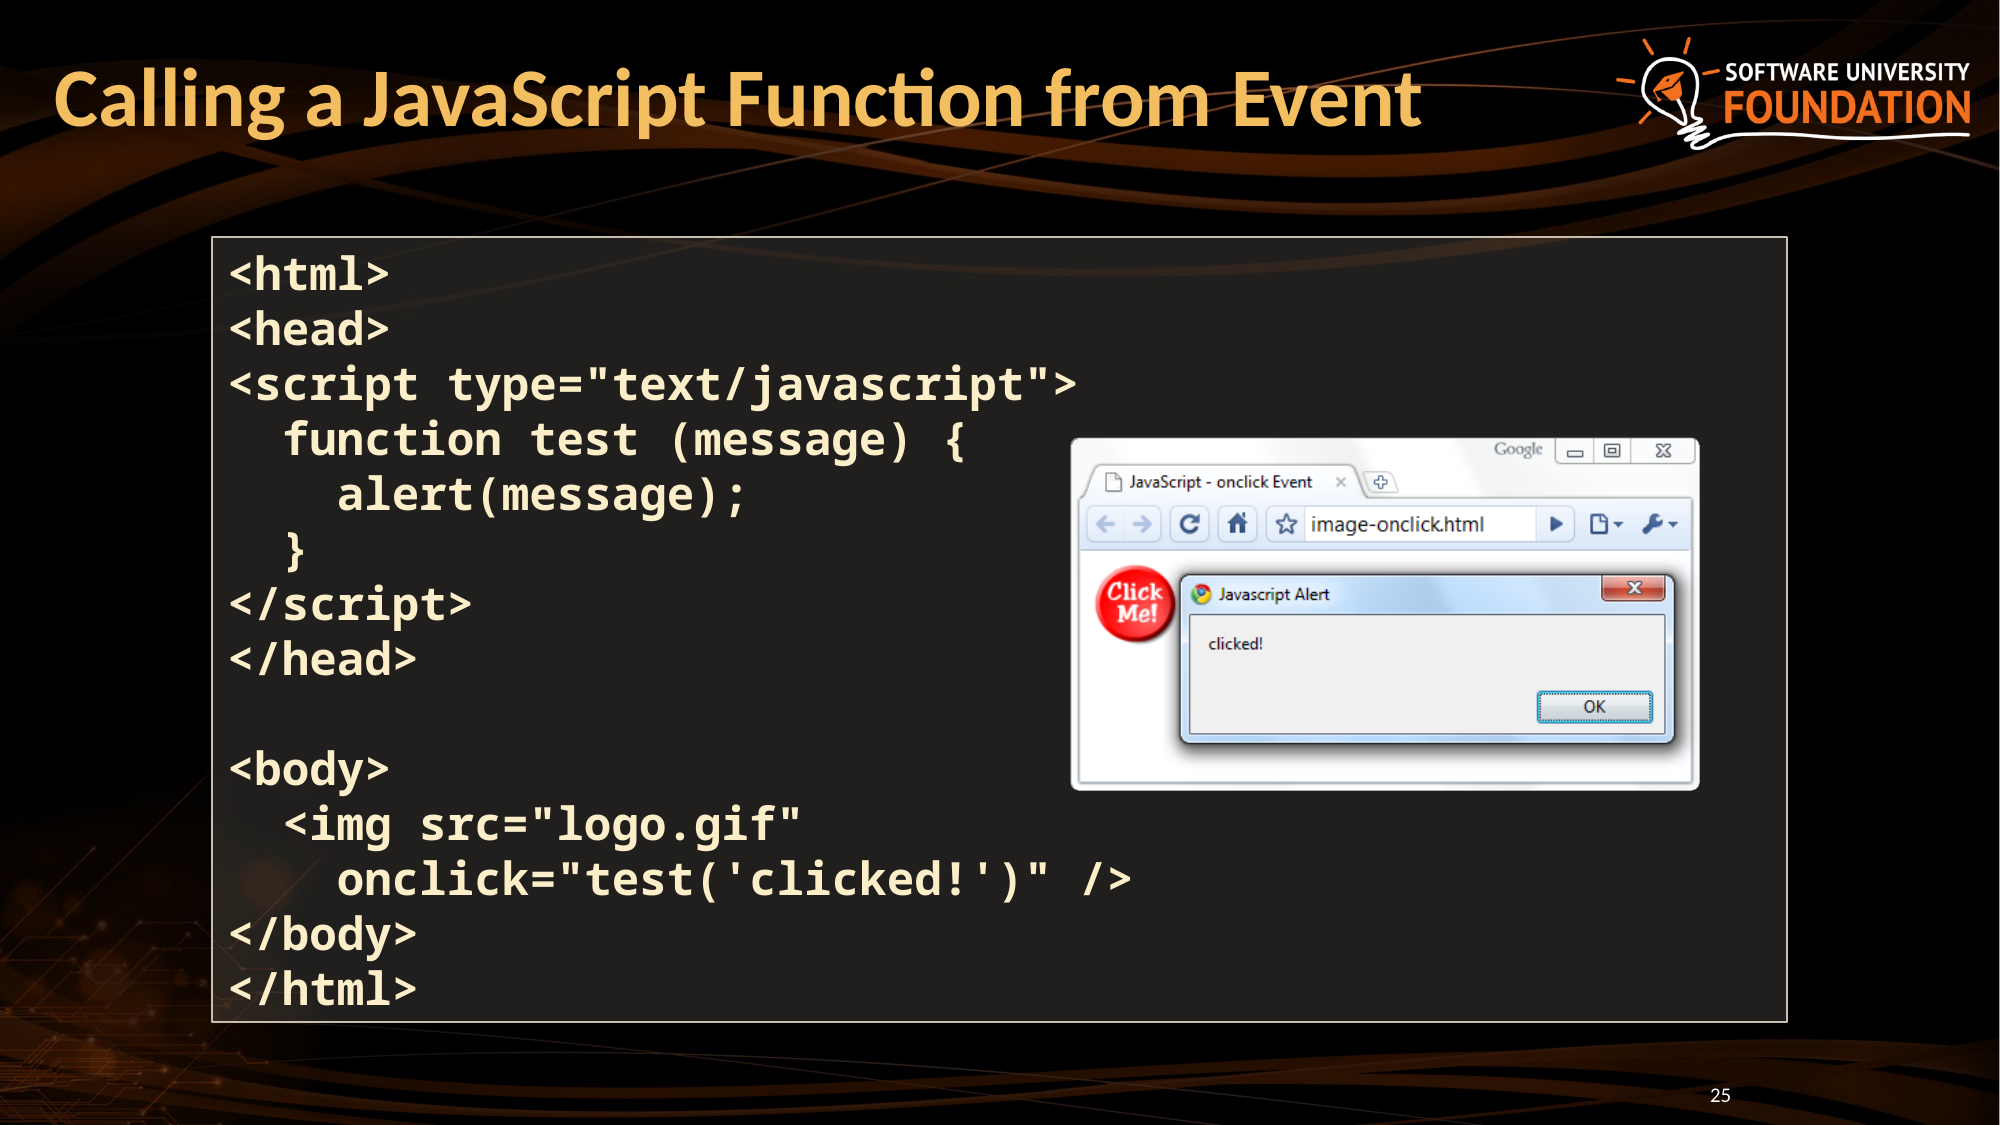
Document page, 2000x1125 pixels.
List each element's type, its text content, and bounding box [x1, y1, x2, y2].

title Calling a JavaScript Function from Event [37, 24, 1713, 175]
picture [0, 0, 2000, 1125]
text_box <html> <head> <script type="text/javascript"> function test (message) { alert(message); } </script> </head> <body> <img src="logo.gif" onclick="test('clicked!')" /> </body> </html> [212, 237, 1788, 1022]
slide_number 25 [1662, 1074, 1738, 1113]
